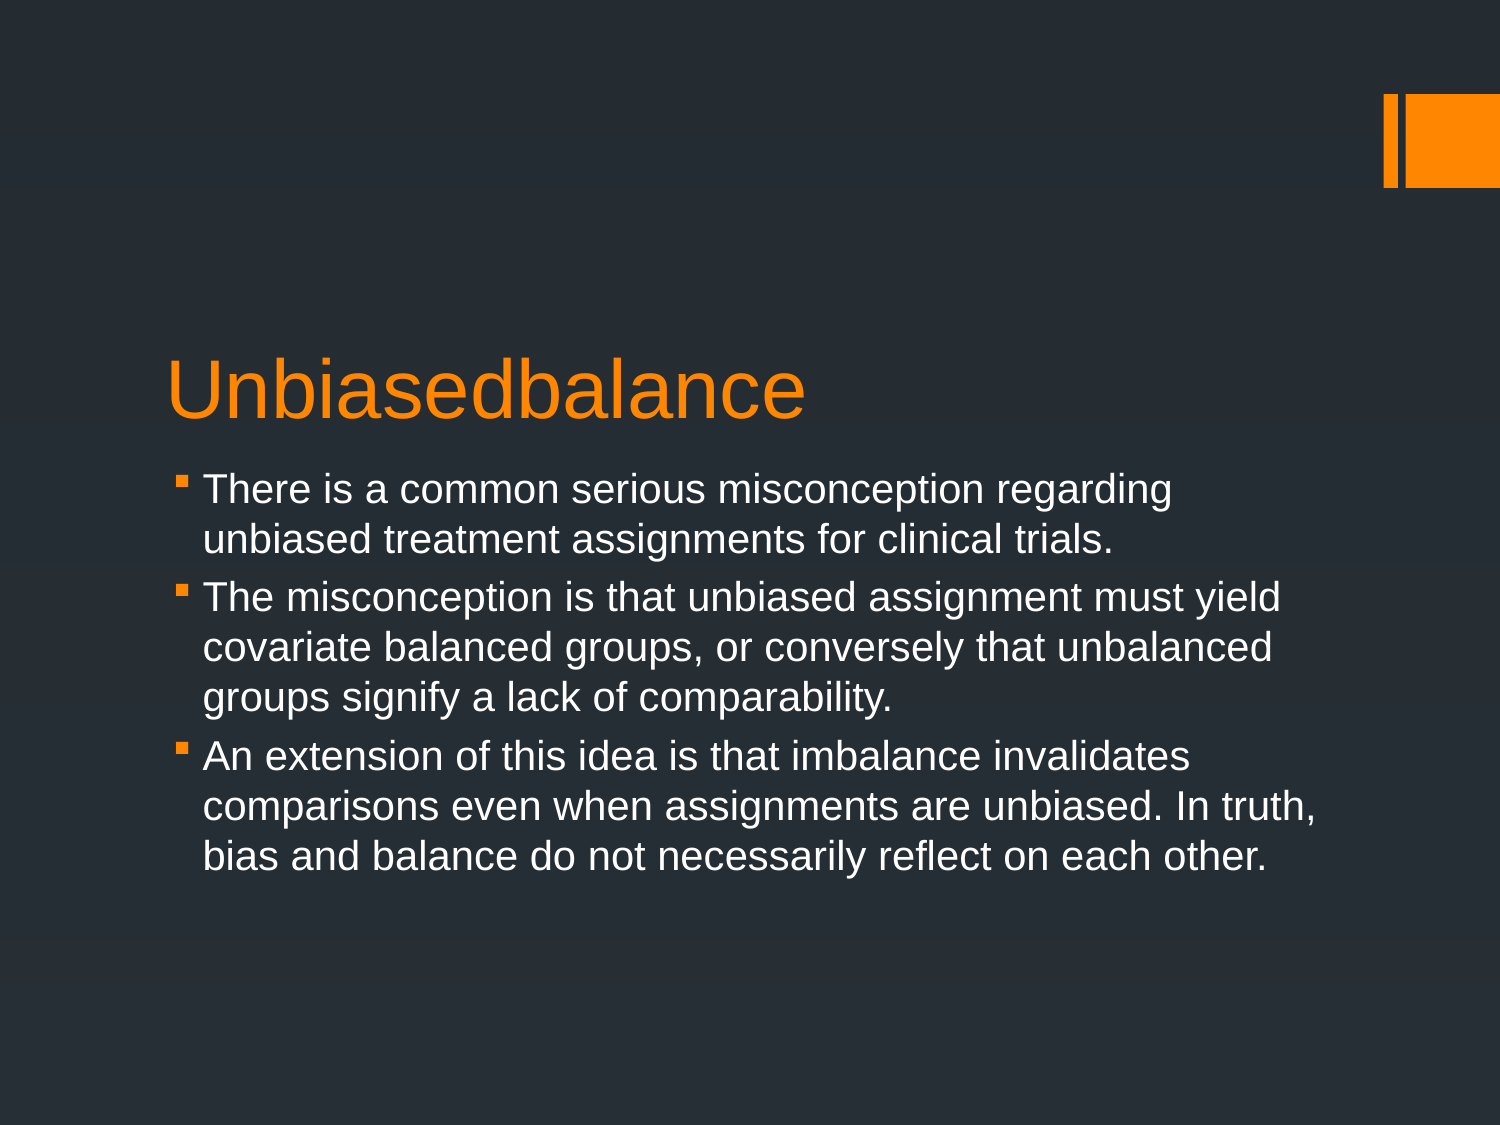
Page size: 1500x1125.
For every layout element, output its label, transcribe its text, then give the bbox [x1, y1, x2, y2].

list There is a common serious misconception regarding unbiased treatment assignments for clinical trials. The misconception is that unbiased assignment must yield covariate balanced groups, or conversely that unbalanced groups signify a lack of comparability. An extension of this idea is that imbalance invalidates comparisons even when assignments are unbiased. In truth, bias and balance do not necessarily reflect on each other. [150, 454, 1350, 1035]
